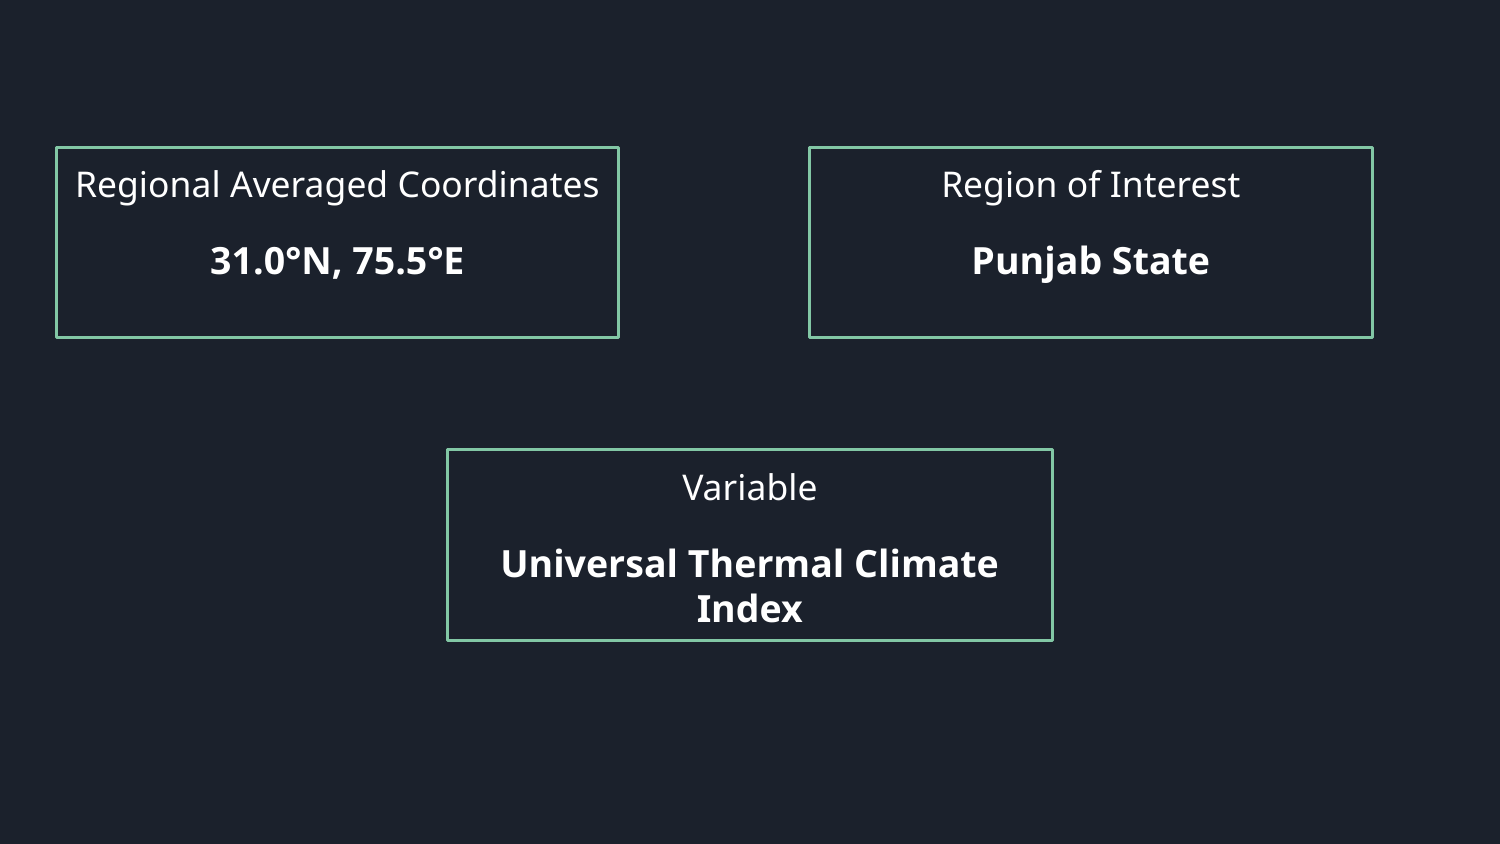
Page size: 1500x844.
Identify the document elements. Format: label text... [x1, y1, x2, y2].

text_box Regional Averaged Coordinates 31.0°N, 75.5°E [56, 147, 619, 338]
text_box Region of Interest Punjab State [809, 147, 1373, 338]
text_box Variable Universal Thermal Climate Index [447, 449, 1053, 641]
